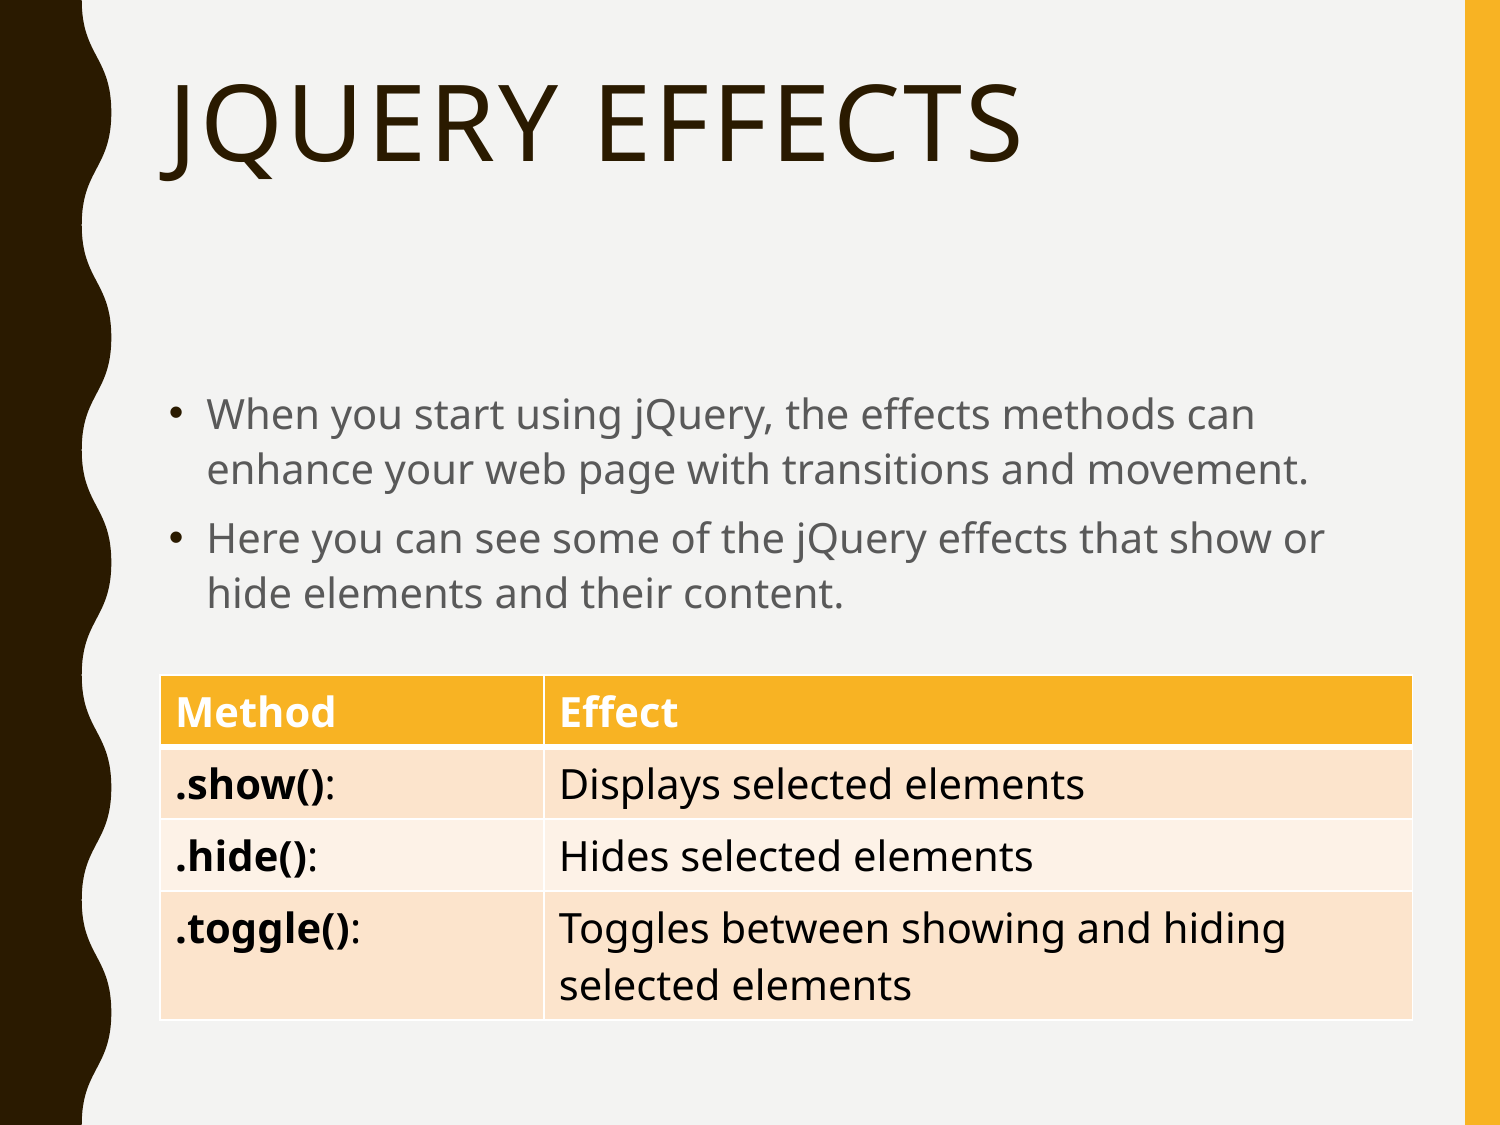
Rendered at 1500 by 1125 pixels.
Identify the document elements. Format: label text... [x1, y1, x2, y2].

table_cell Hides selected elements [545, 820, 1412, 890]
table_cell Displays selected elements [545, 750, 1412, 818]
table_header Method [161, 676, 543, 744]
table_header Effect [545, 676, 1412, 744]
list When you start using jQuery, the effects methods can enhance your web page with transitions and movement. Here you can see some of the jQuery effects that show or hide elements and their content. [154, 375, 1407, 965]
table_cell Toggles between showing and hiding selected elements [545, 892, 1412, 1019]
table_cell .hide(): [161, 820, 543, 890]
table_cell .toggle(): [161, 892, 543, 1019]
title Jquery effects [154, 62, 1407, 308]
table_cell .show(): [161, 750, 543, 818]
